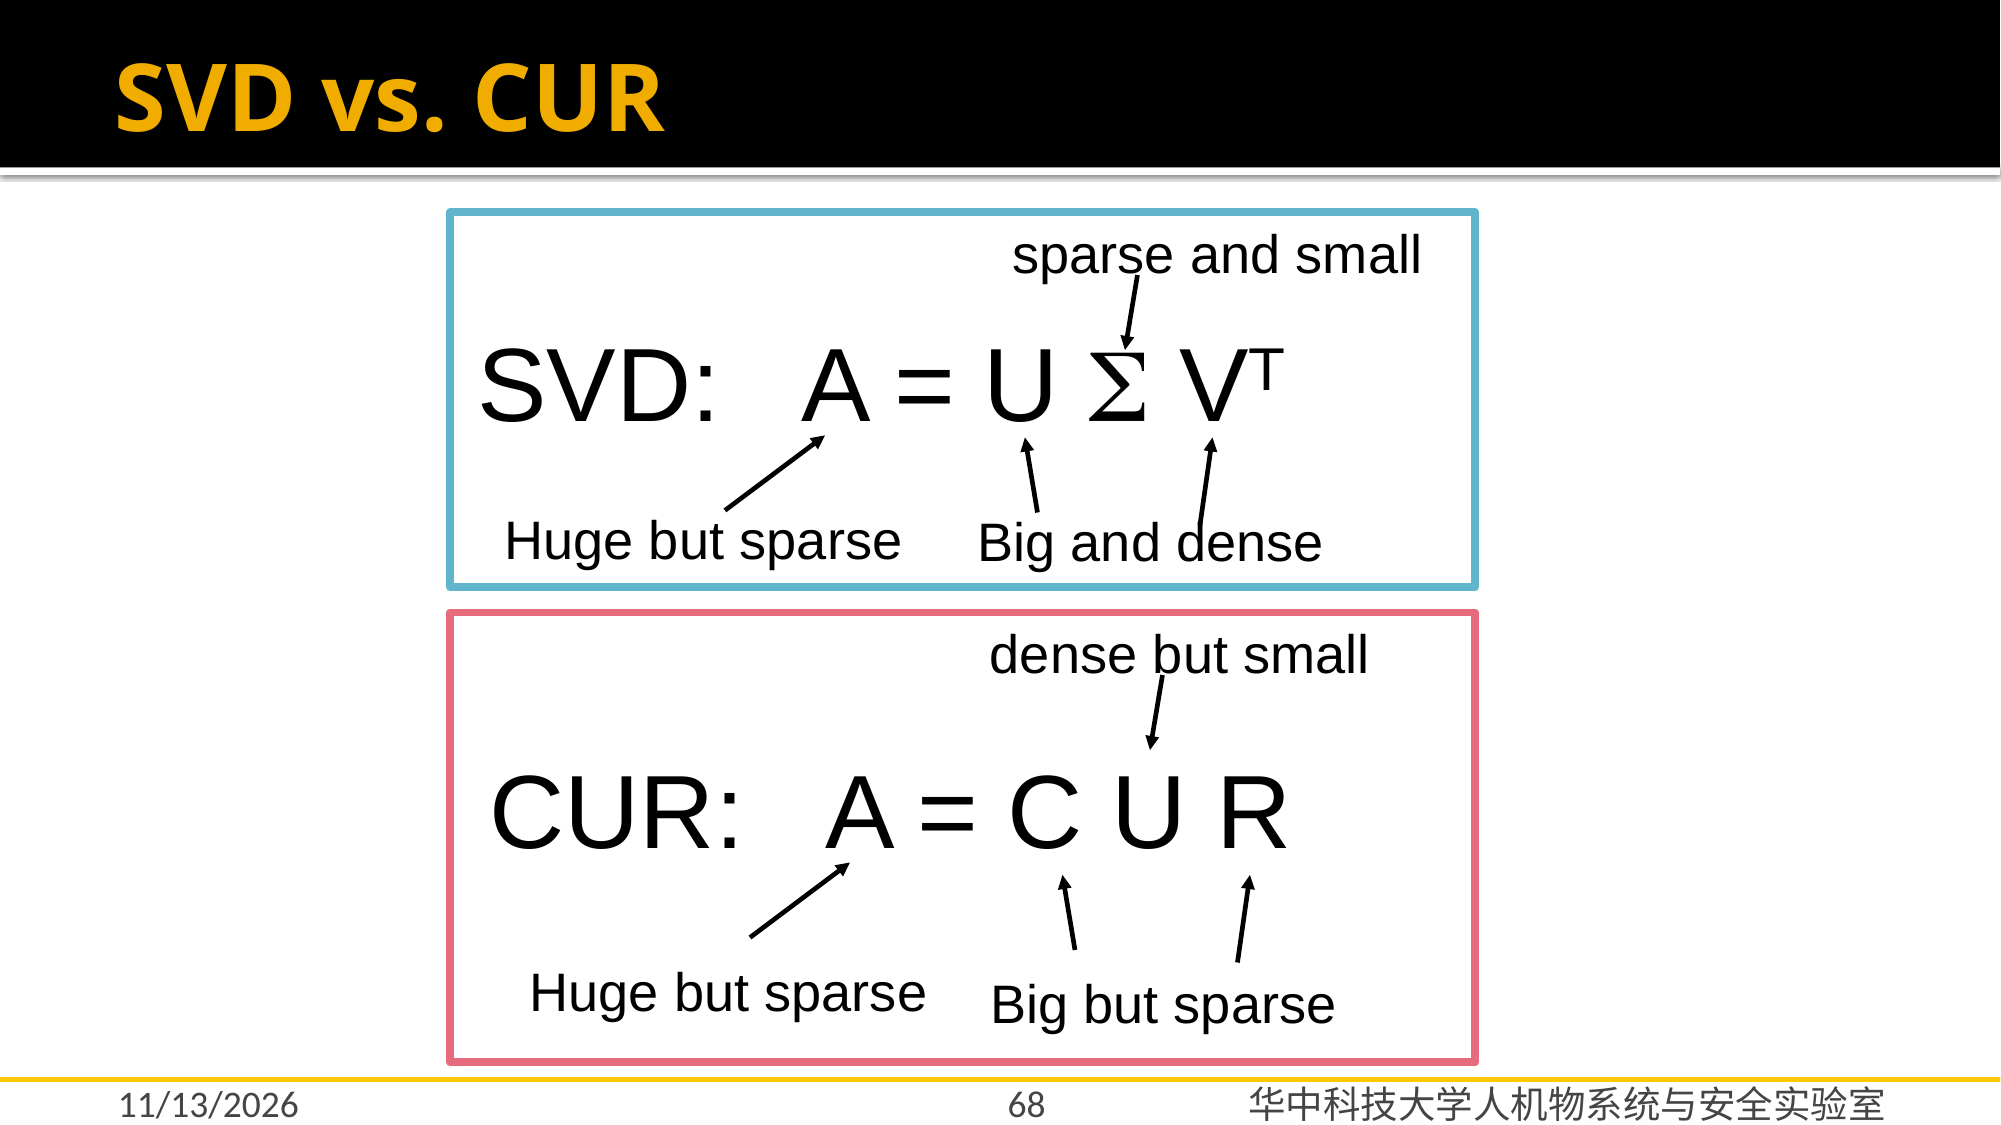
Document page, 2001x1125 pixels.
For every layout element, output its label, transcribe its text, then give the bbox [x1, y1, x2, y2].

text_box Huge but sparse [489, 497, 918, 578]
text_box CUR: A = C U R [474, 737, 1463, 878]
text_box [446, 609, 1479, 1066]
text_box SVD: A = U  VT [462, 310, 1450, 451]
text_box Big and dense [962, 499, 1340, 580]
text_box [1237, 874, 1255, 963]
title SVD vs. CUR [99, 12, 1900, 175]
text_box [446, 208, 1479, 591]
text_box [749, 862, 850, 938]
text_box [1058, 874, 1076, 950]
text_box Big but sparse [975, 962, 1353, 1043]
text_box sparse and small [997, 212, 1438, 293]
text_box dense but small [975, 612, 1386, 693]
text_box [724, 435, 826, 511]
text_box [1199, 437, 1217, 526]
text_box [1020, 437, 1038, 513]
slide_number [99, 1080, 567, 1125]
text_box [1120, 274, 1138, 350]
text_box [1145, 674, 1163, 751]
slide_number 68 [900, 1079, 1061, 1125]
text_box Huge but sparse [514, 949, 943, 1030]
